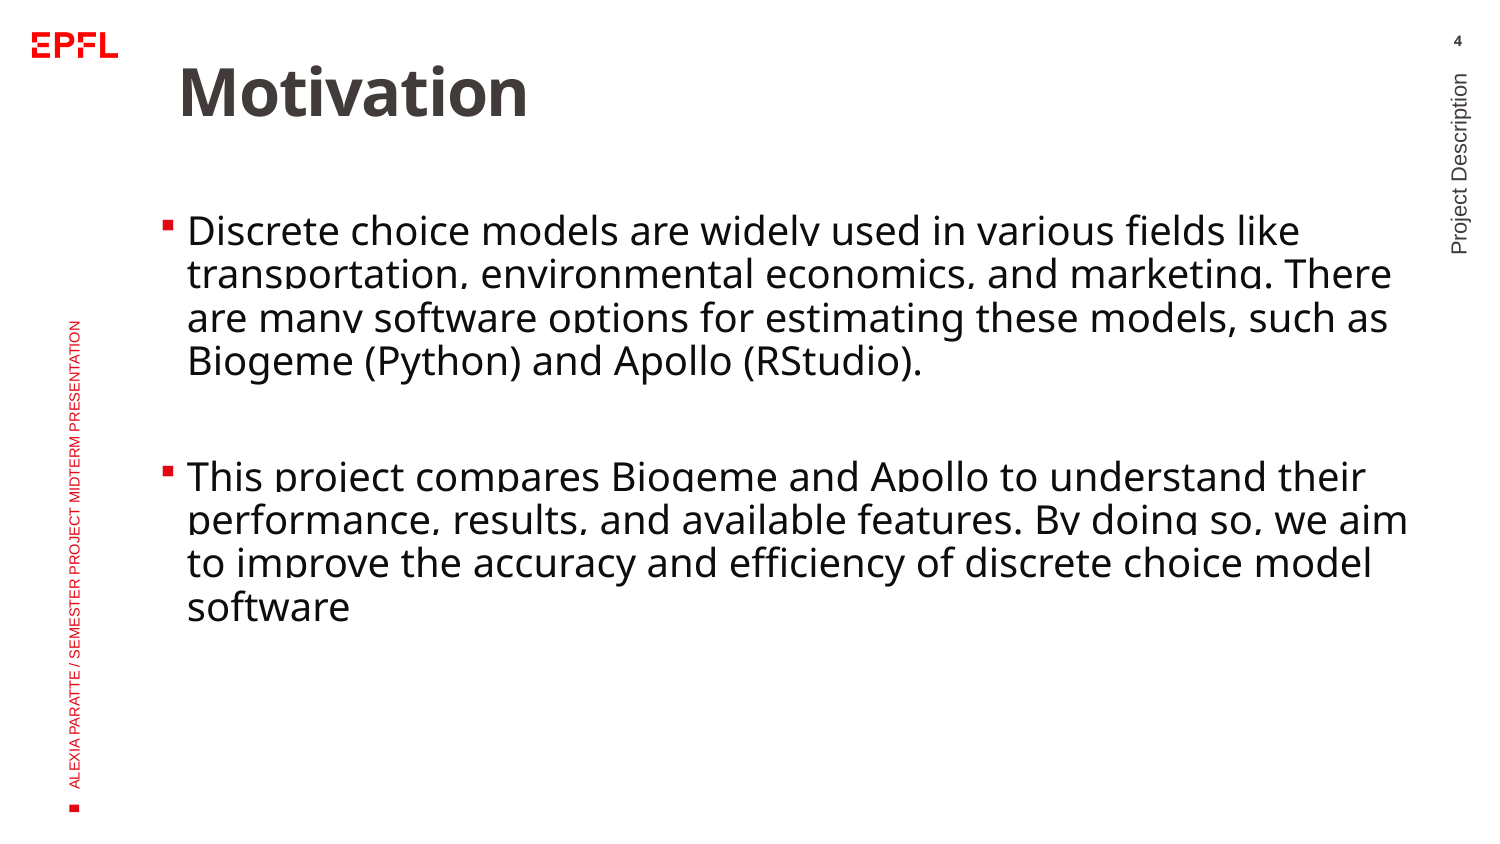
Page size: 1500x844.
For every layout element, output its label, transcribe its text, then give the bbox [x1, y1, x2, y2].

title Motivation [148, 59, 750, 146]
slide_number 4 [1415, 32, 1500, 59]
list Discrete choice models are widely used in various fields like transportation, environmental economics, and marketing. There are many software options for estimating these models, such as Biogeme (Python) and Apollo (RStudio). This project compares Biogeme and Apollo to understand their performance, results, and available features. By doing so, we aim to improve the accuracy and efficiency of discrete choice model software [130, 203, 1434, 640]
picture [21, 21, 129, 69]
slide_number ALEXIA PARATTE / SEMESTER PROJECT MIDTERM PRESENTATION [0, 256, 149, 805]
footer Project Description [1415, 59, 1500, 410]
